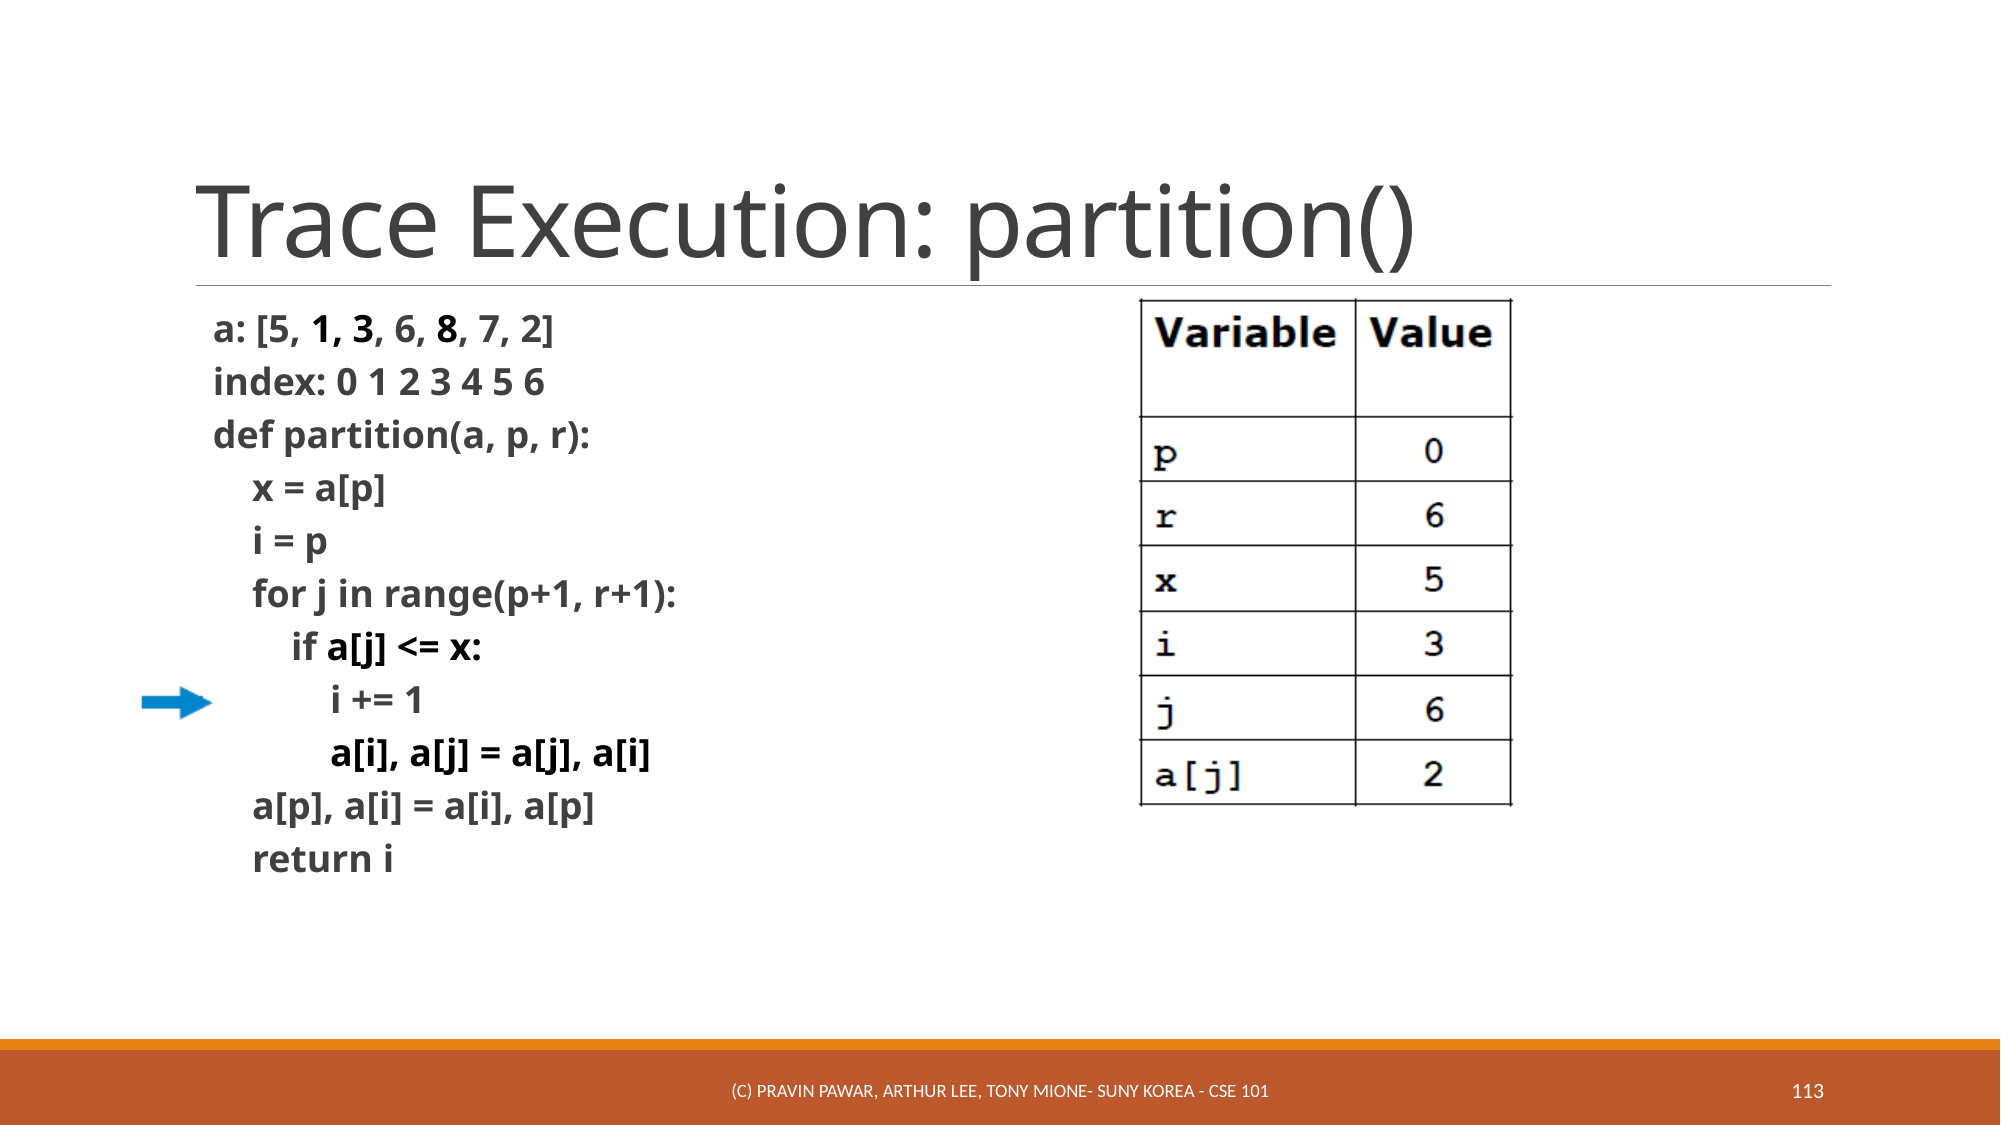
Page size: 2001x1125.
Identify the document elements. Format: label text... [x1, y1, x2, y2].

footer (c) Pravin Pawar, Arthur Lee, Tony Mione- SUNY Korea - CSE 101 [604, 1059, 1396, 1120]
title Trace Execution: partition() [180, 47, 1830, 285]
list a: [5, 1, 3, 6, 8, 7, 2] index: 0 1 2 3 4 5 6 def partition(a, p, r): x = a[p] i = p for j in range(p+1, r+1): if a[j] <= x: i += 1 a[i], a[j] = a[j], a[i] a[p], a[i] = a[i], a[p] return i [180, 302, 1830, 963]
picture [1132, 294, 1522, 813]
slide_number 113 [1624, 1059, 1840, 1120]
picture [127, 673, 223, 729]
